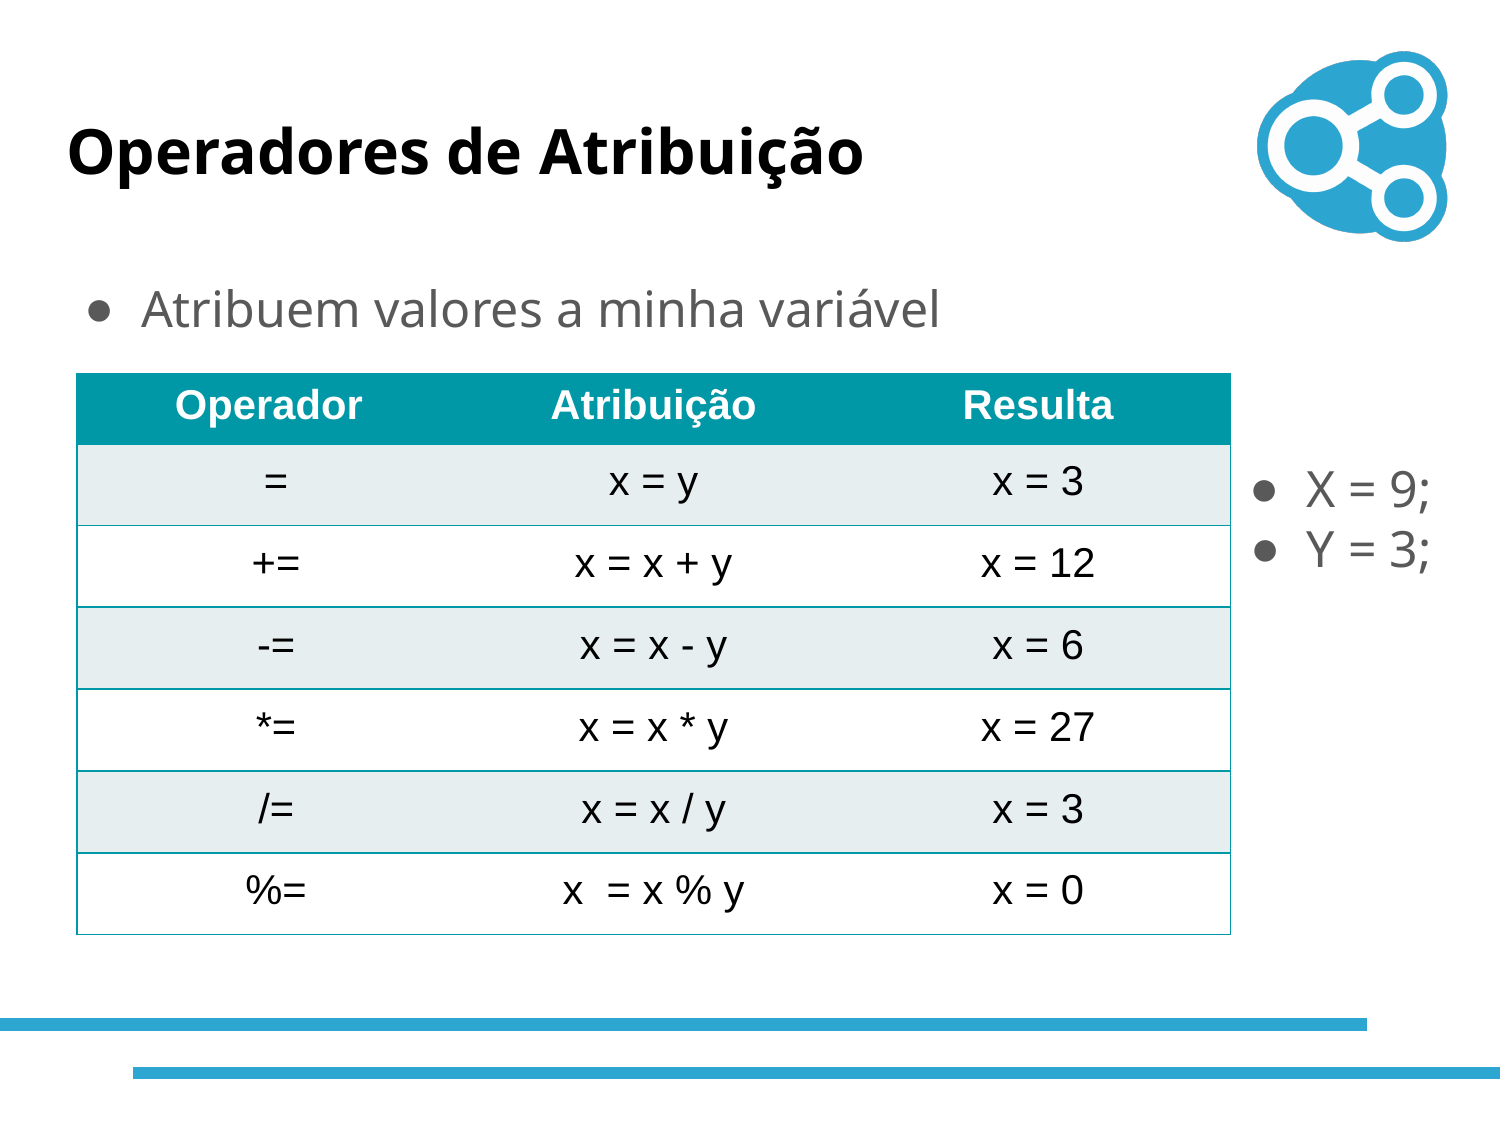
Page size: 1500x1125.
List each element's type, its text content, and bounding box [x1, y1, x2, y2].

picture [1251, 223, 1449, 242]
table_header Operador [78, 374, 461, 443]
table_cell x = x % y [461, 854, 846, 934]
table_cell += [78, 526, 461, 606]
table_cell x = 6 [846, 608, 1230, 688]
table_cell x = 27 [846, 690, 1230, 770]
table_cell x = 0 [846, 854, 1230, 934]
picture [1251, 51, 1449, 97]
table_header Resulta [846, 374, 1230, 443]
table_cell %= [78, 854, 461, 934]
table_cell *= [78, 690, 461, 770]
table_cell x = x / y [461, 772, 846, 852]
table_cell x = y [461, 445, 846, 525]
table_header Atribuição [461, 374, 846, 443]
table_cell x = x - y [461, 608, 846, 688]
table_cell x = x + y [461, 526, 846, 606]
table_cell /= [78, 772, 461, 852]
table_cell x = 3 [846, 445, 1230, 525]
table_cell -= [78, 608, 461, 688]
table_cell x = x * y [461, 690, 846, 770]
table_cell = [78, 445, 461, 525]
table_cell x = 3 [846, 772, 1230, 852]
list Atribuem valores a minha variável X = 9; Y = 3; [51, 262, 1447, 939]
title Operadores de Atribuição [51, 97, 1449, 223]
table_cell x = 12 [846, 526, 1230, 606]
